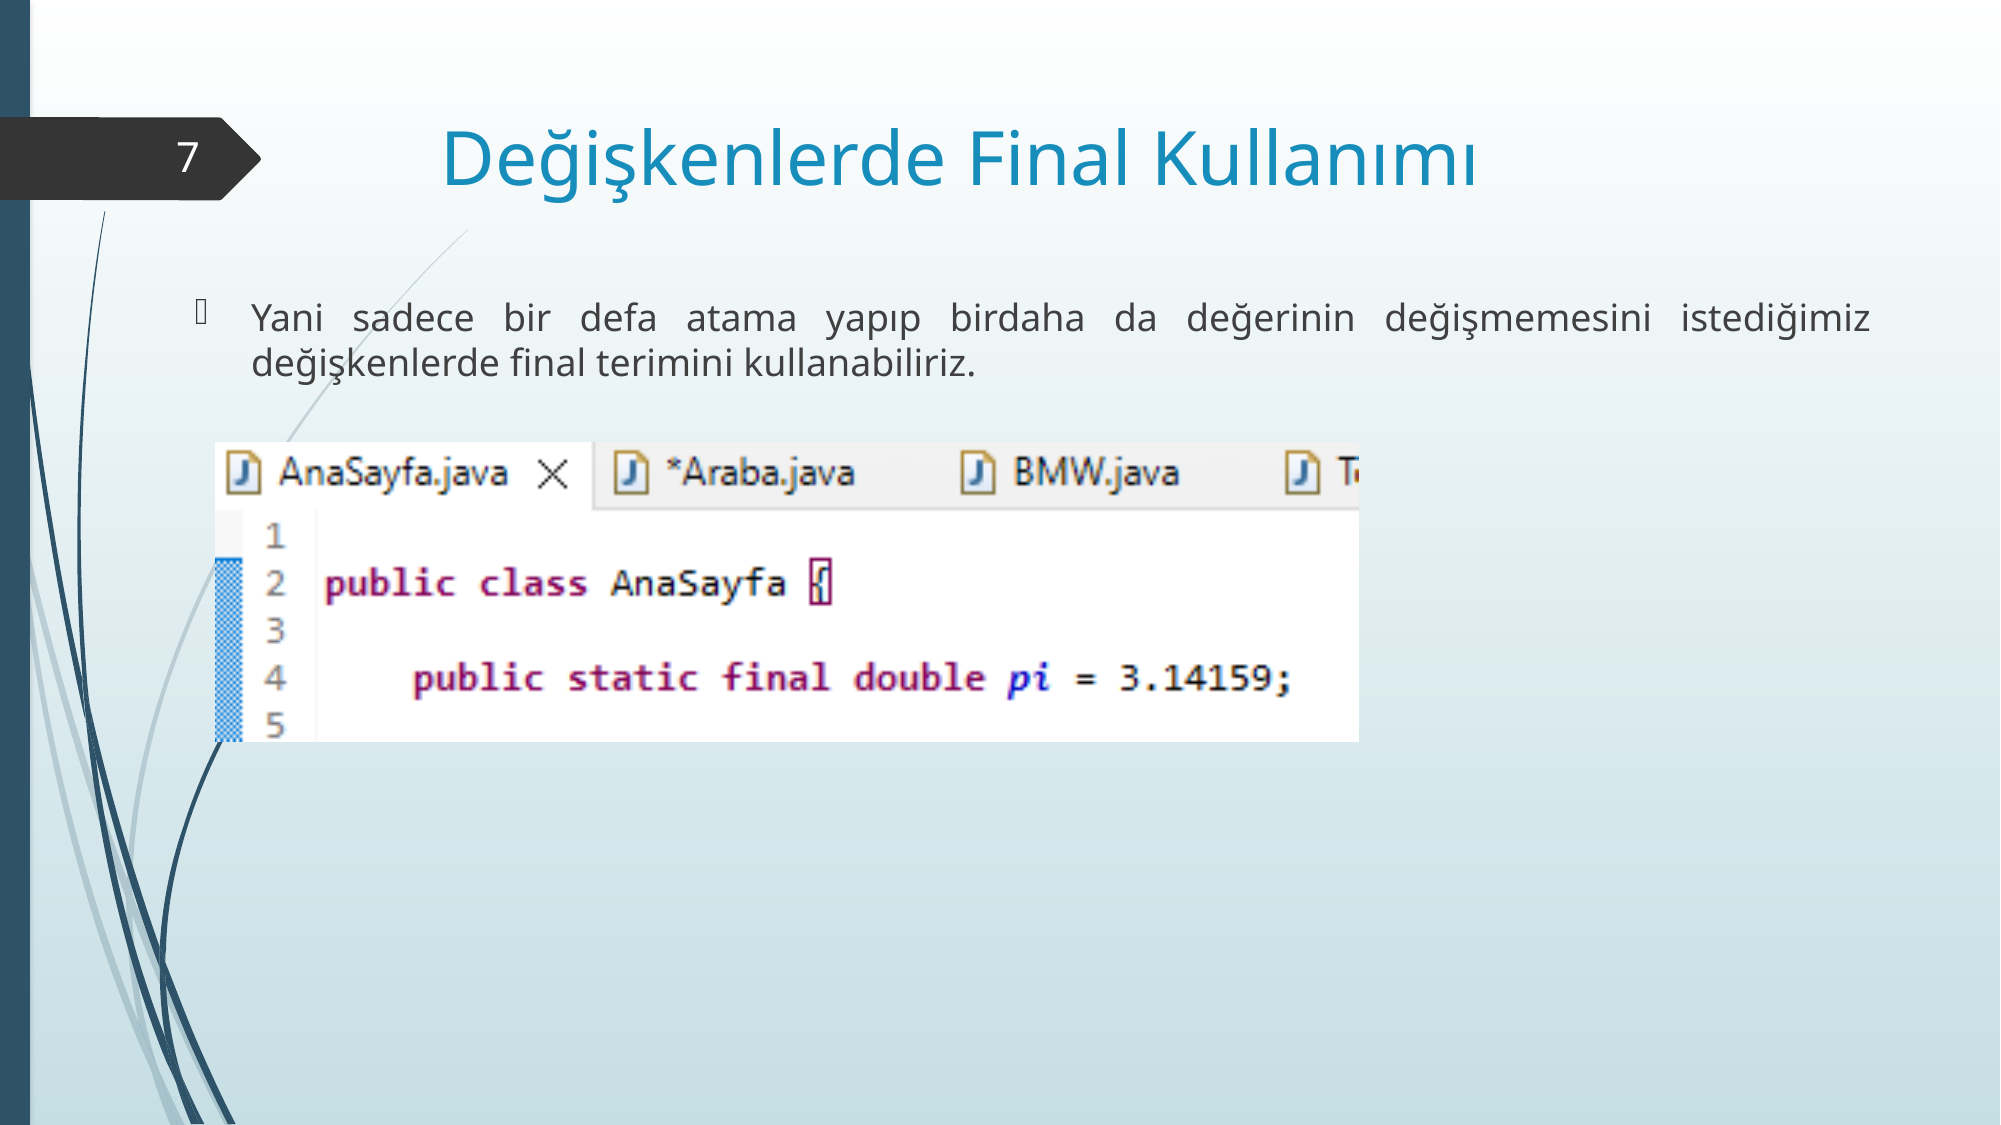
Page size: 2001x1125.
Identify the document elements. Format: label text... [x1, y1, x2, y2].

picture [214, 442, 1359, 743]
slide_number 7 [87, 129, 216, 190]
title Değişkenlerde Final Kullanımı [425, 102, 1888, 286]
list Yani sadece bir defa atama yapıp birdaha da değerinin değişmemesini istediğimiz değişkenlerde final terimini kullanabiliriz. [179, 286, 1888, 691]
